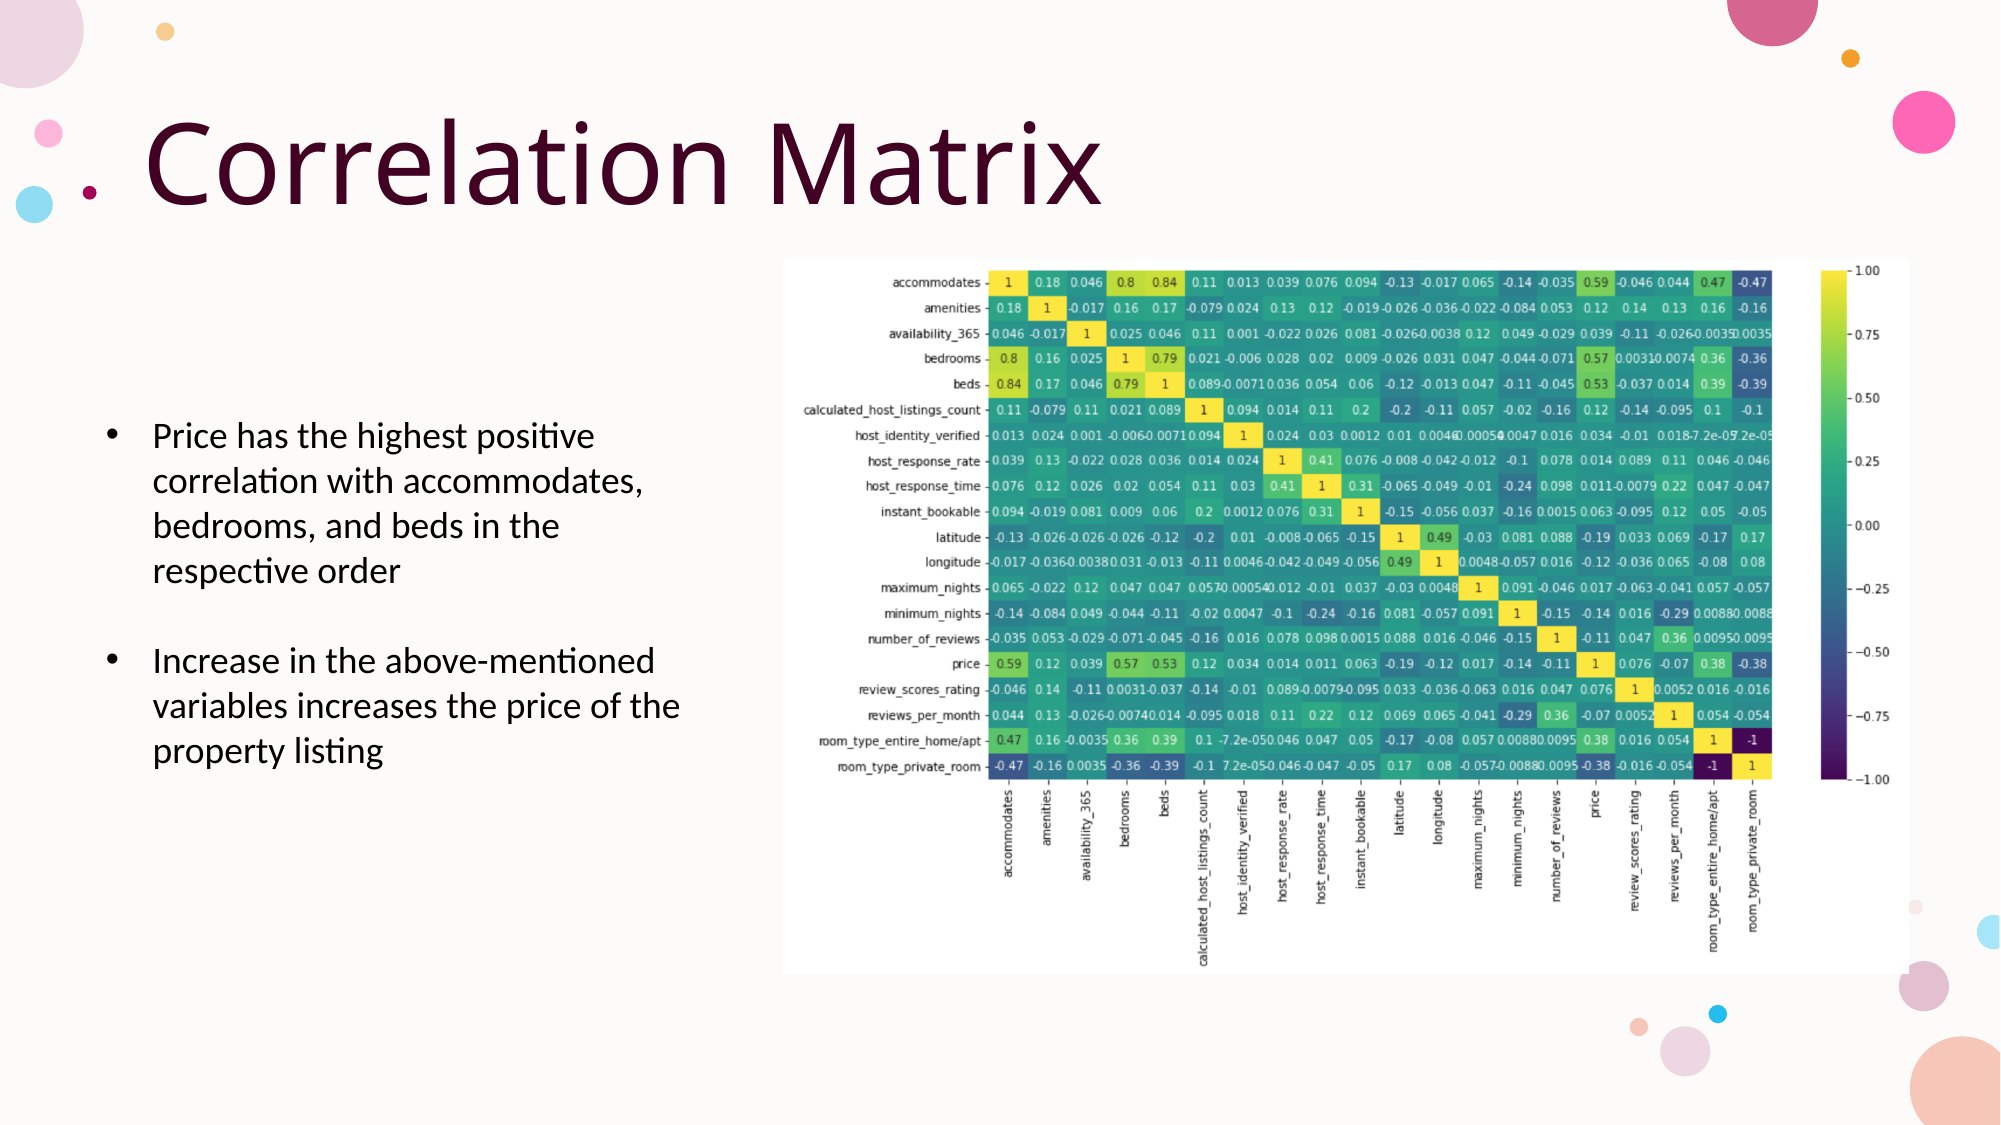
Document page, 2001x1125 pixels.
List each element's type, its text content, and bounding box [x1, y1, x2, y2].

text_box Price has the highest positive correlation with accommodates, bedrooms, and beds in the respective order Increase in the above-mentioned variables increases the price of the property listing [91, 403, 723, 779]
title Correlation Matrix [127, 59, 1877, 278]
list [783, 259, 1909, 974]
